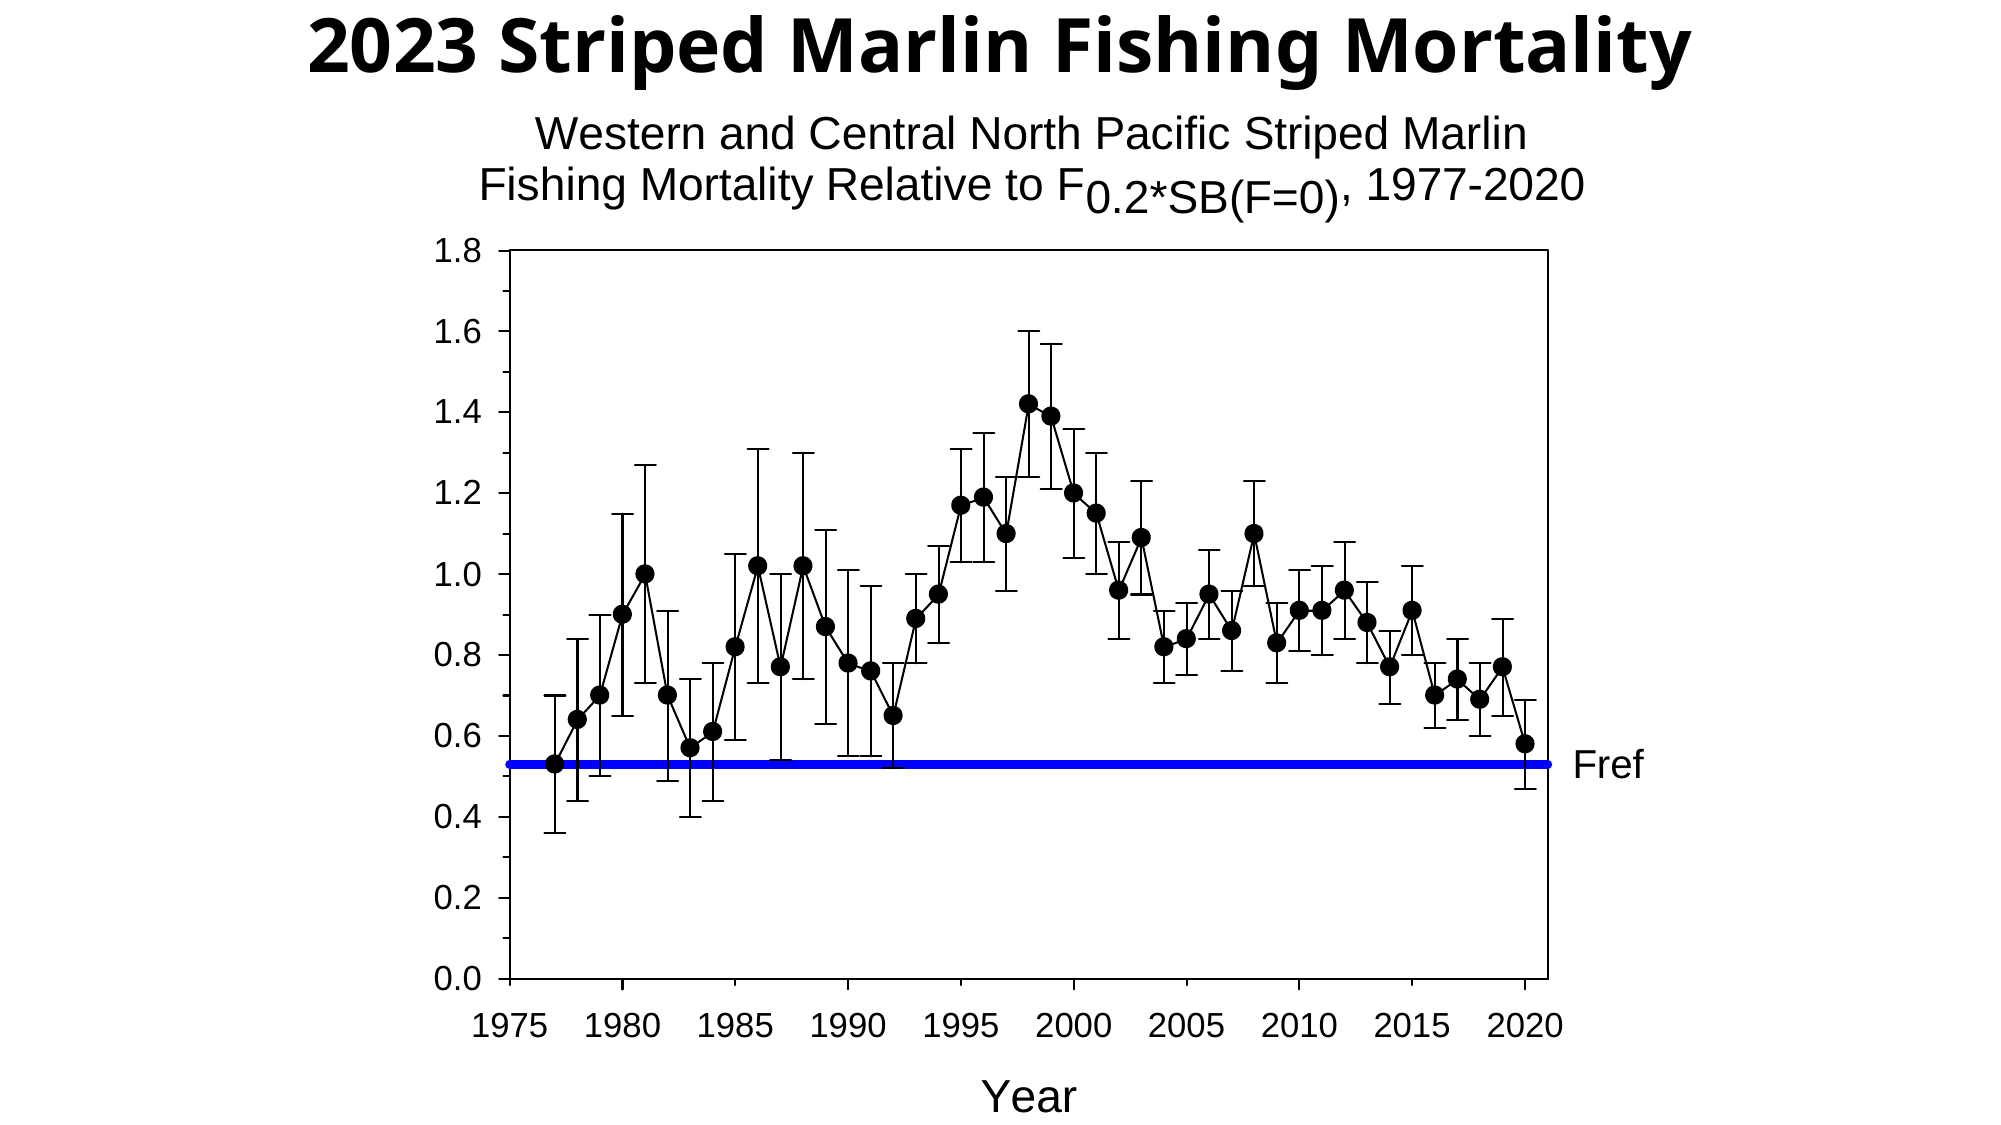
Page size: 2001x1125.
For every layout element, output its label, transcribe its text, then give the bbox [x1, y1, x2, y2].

picture [351, 103, 1648, 1125]
text_box 2023 Striped Marlin Fishing Mortality [0, 0, 2000, 115]
